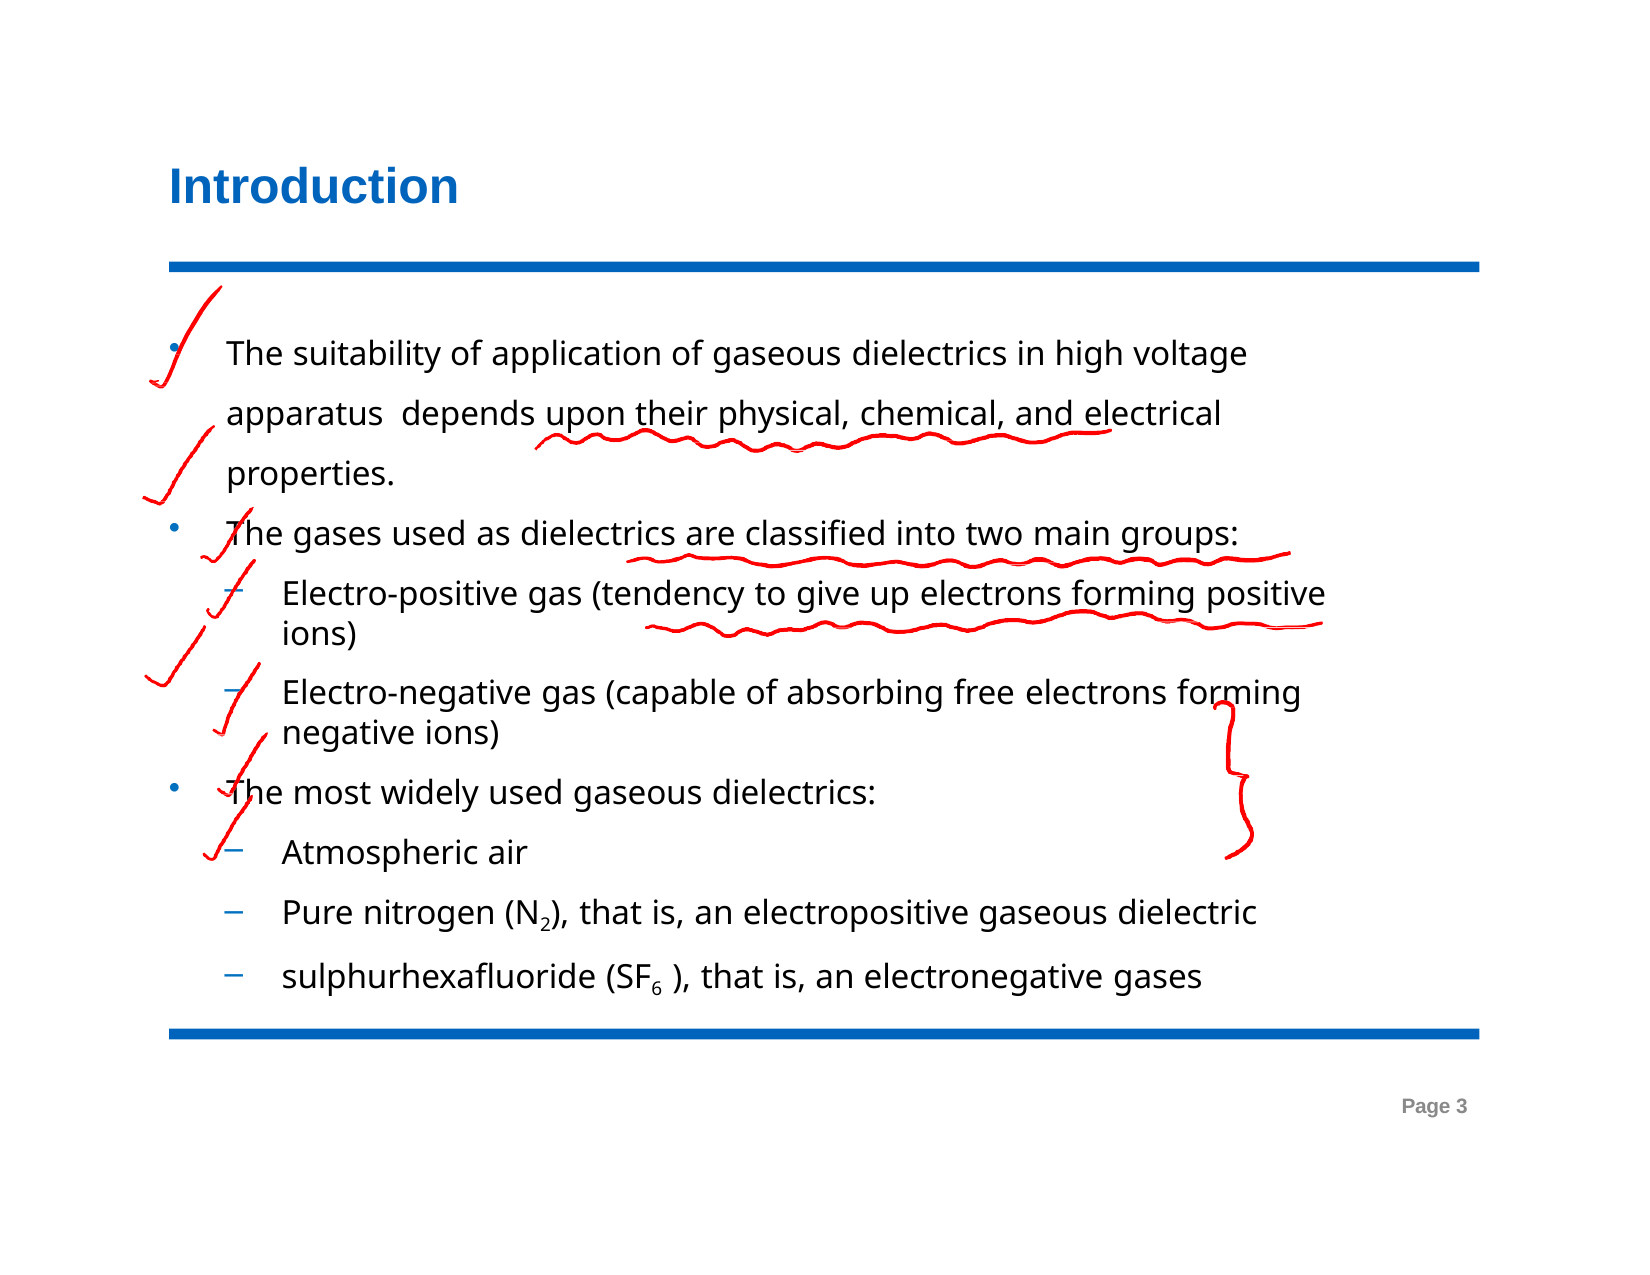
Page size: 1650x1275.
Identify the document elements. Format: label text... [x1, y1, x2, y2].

text_box The suitability of application of gaseous dielectrics in high voltage apparatus depends upon their physical, chemical, and electrical properties. The gases used as dielectrics are classified into two main groups: Electro-positive gas (tendency to give up electrons forming positive ions) Electro-negative gas (capable of absorbing free electrons forming negative ions) The most widely used gaseous dielectrics: Atmospheric air Pure nitrogen (N2), that is, an electropositive gaseous dielectric sulphurhexaﬂuoride (SF6 ), that is, an electronegative gases [164, 310, 1469, 1000]
picture [626, 551, 1291, 569]
picture [644, 609, 1323, 638]
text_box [141, 425, 268, 861]
title Introduction [166, 151, 464, 367]
text_box [149, 285, 223, 389]
picture [1212, 699, 1254, 861]
picture [534, 427, 1113, 453]
text_box Page 3 [1399, 1092, 1475, 1143]
